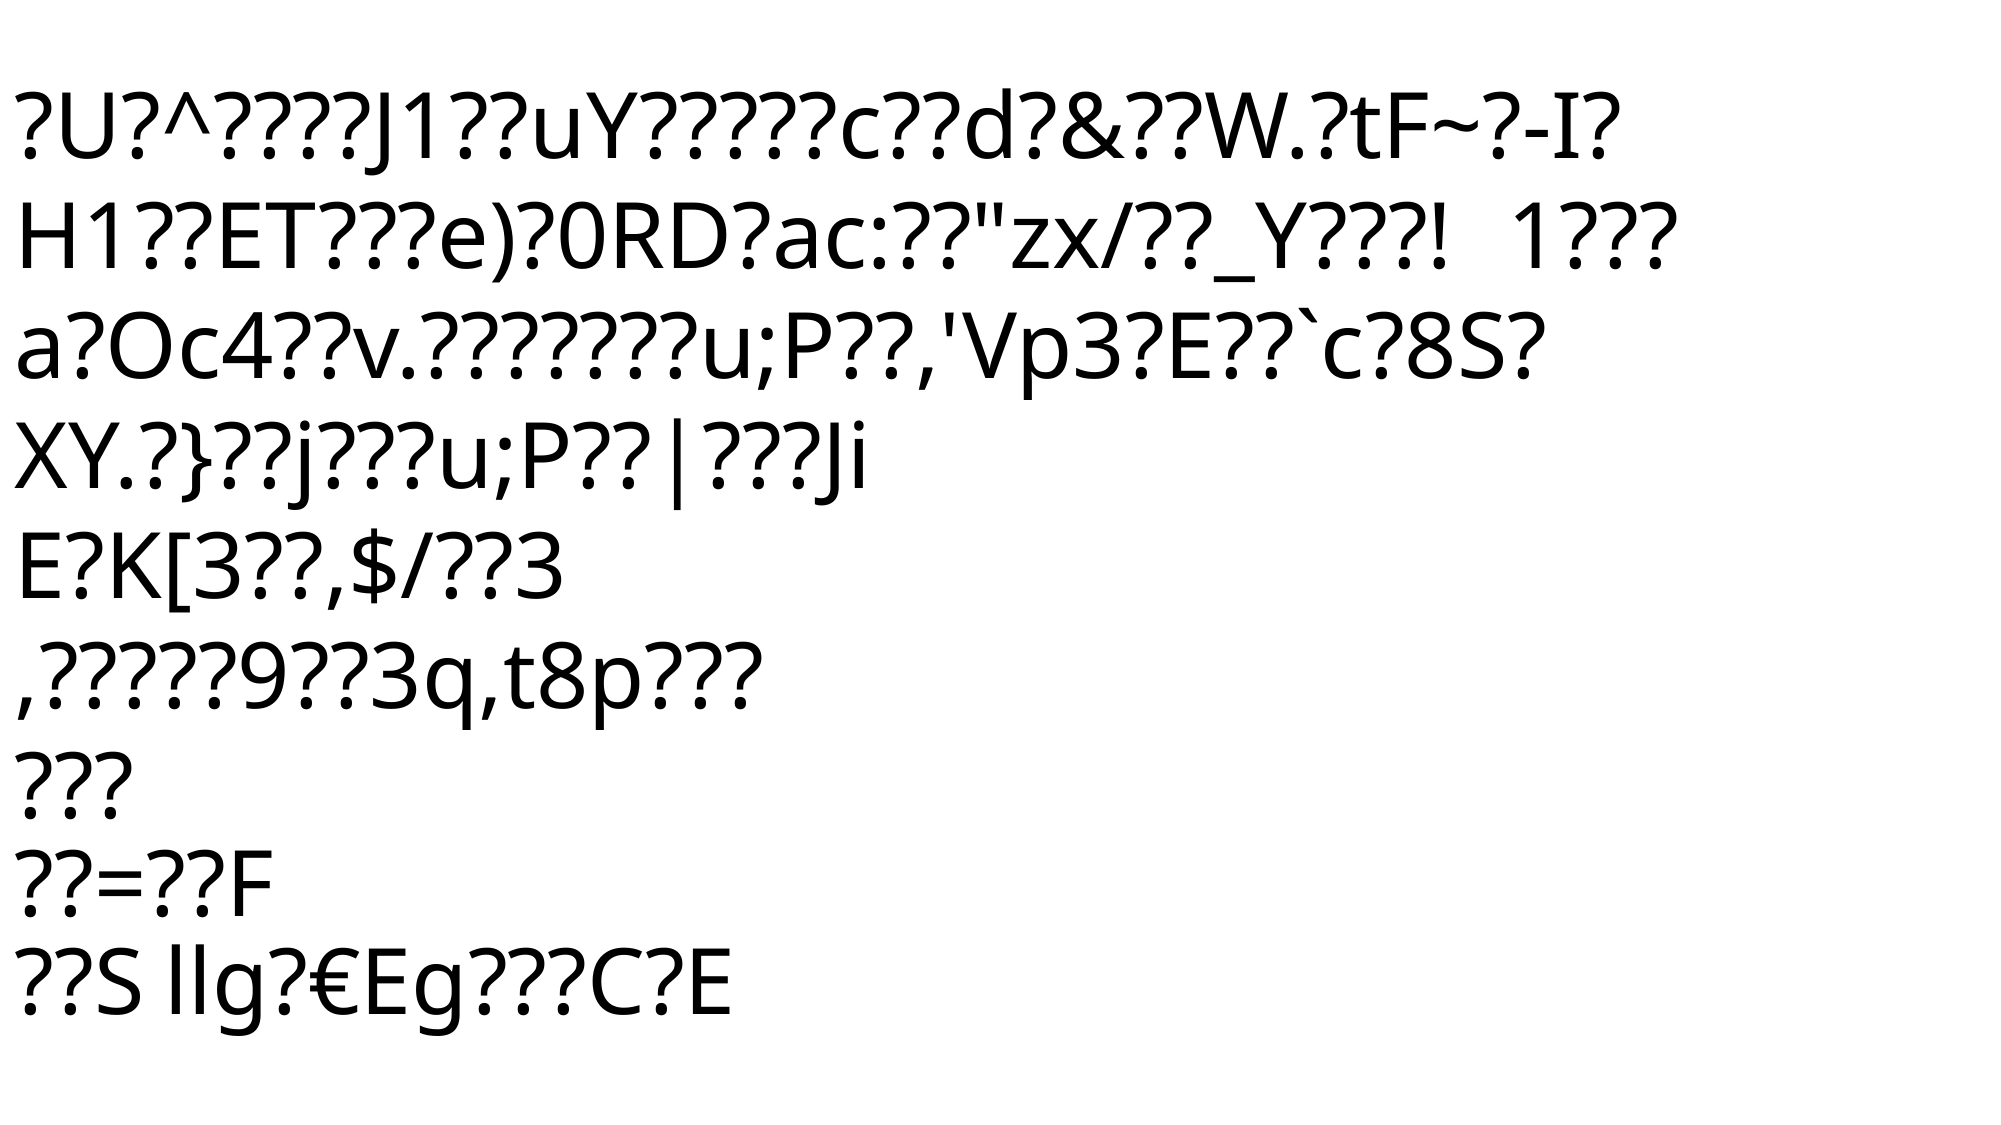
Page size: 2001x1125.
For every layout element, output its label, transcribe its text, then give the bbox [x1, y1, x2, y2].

title ?U?^????J1??uY?????c??d?&??W.?tF~?-I?H1??ET???e)?0RD?ac:??"zx/??_Y???!1???a?Oc4??v.???????u;P??,'Vp3?E??`c?8S?XY.?}??j???u;P??|???Ji E?K[3??,$/??3 ,?????9??3q,t8p??? ??? ??=??F ??S llg?€Eg???C?E [0, 59, 1725, 278]
